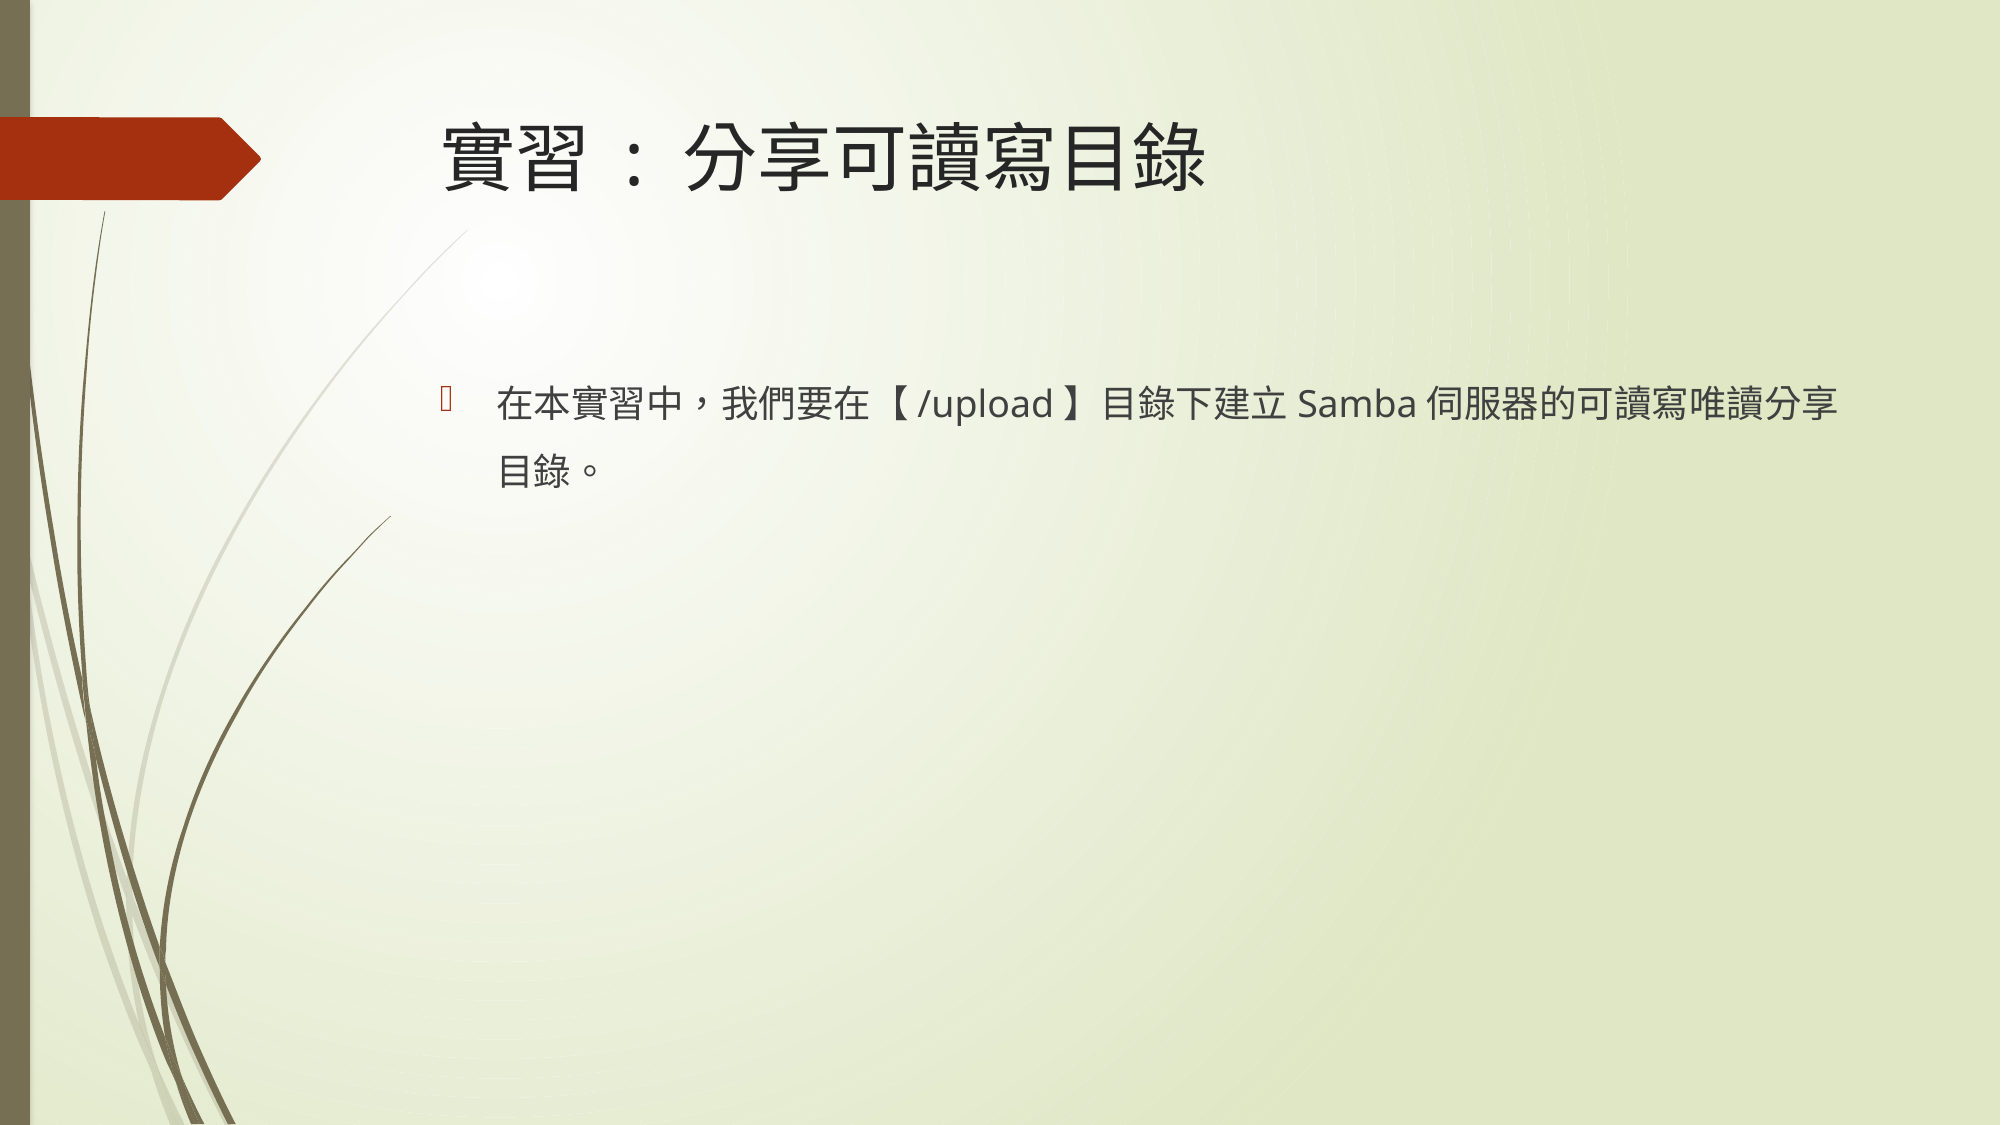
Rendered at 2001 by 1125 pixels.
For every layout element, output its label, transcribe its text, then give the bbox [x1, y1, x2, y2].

title 實習 : 分享可讀寫目錄 [425, 102, 1888, 313]
list 在本實習中，我們要在【/upload】目錄下建立Samba伺服器的可讀寫唯讀分享目錄。 [424, 350, 1888, 970]
